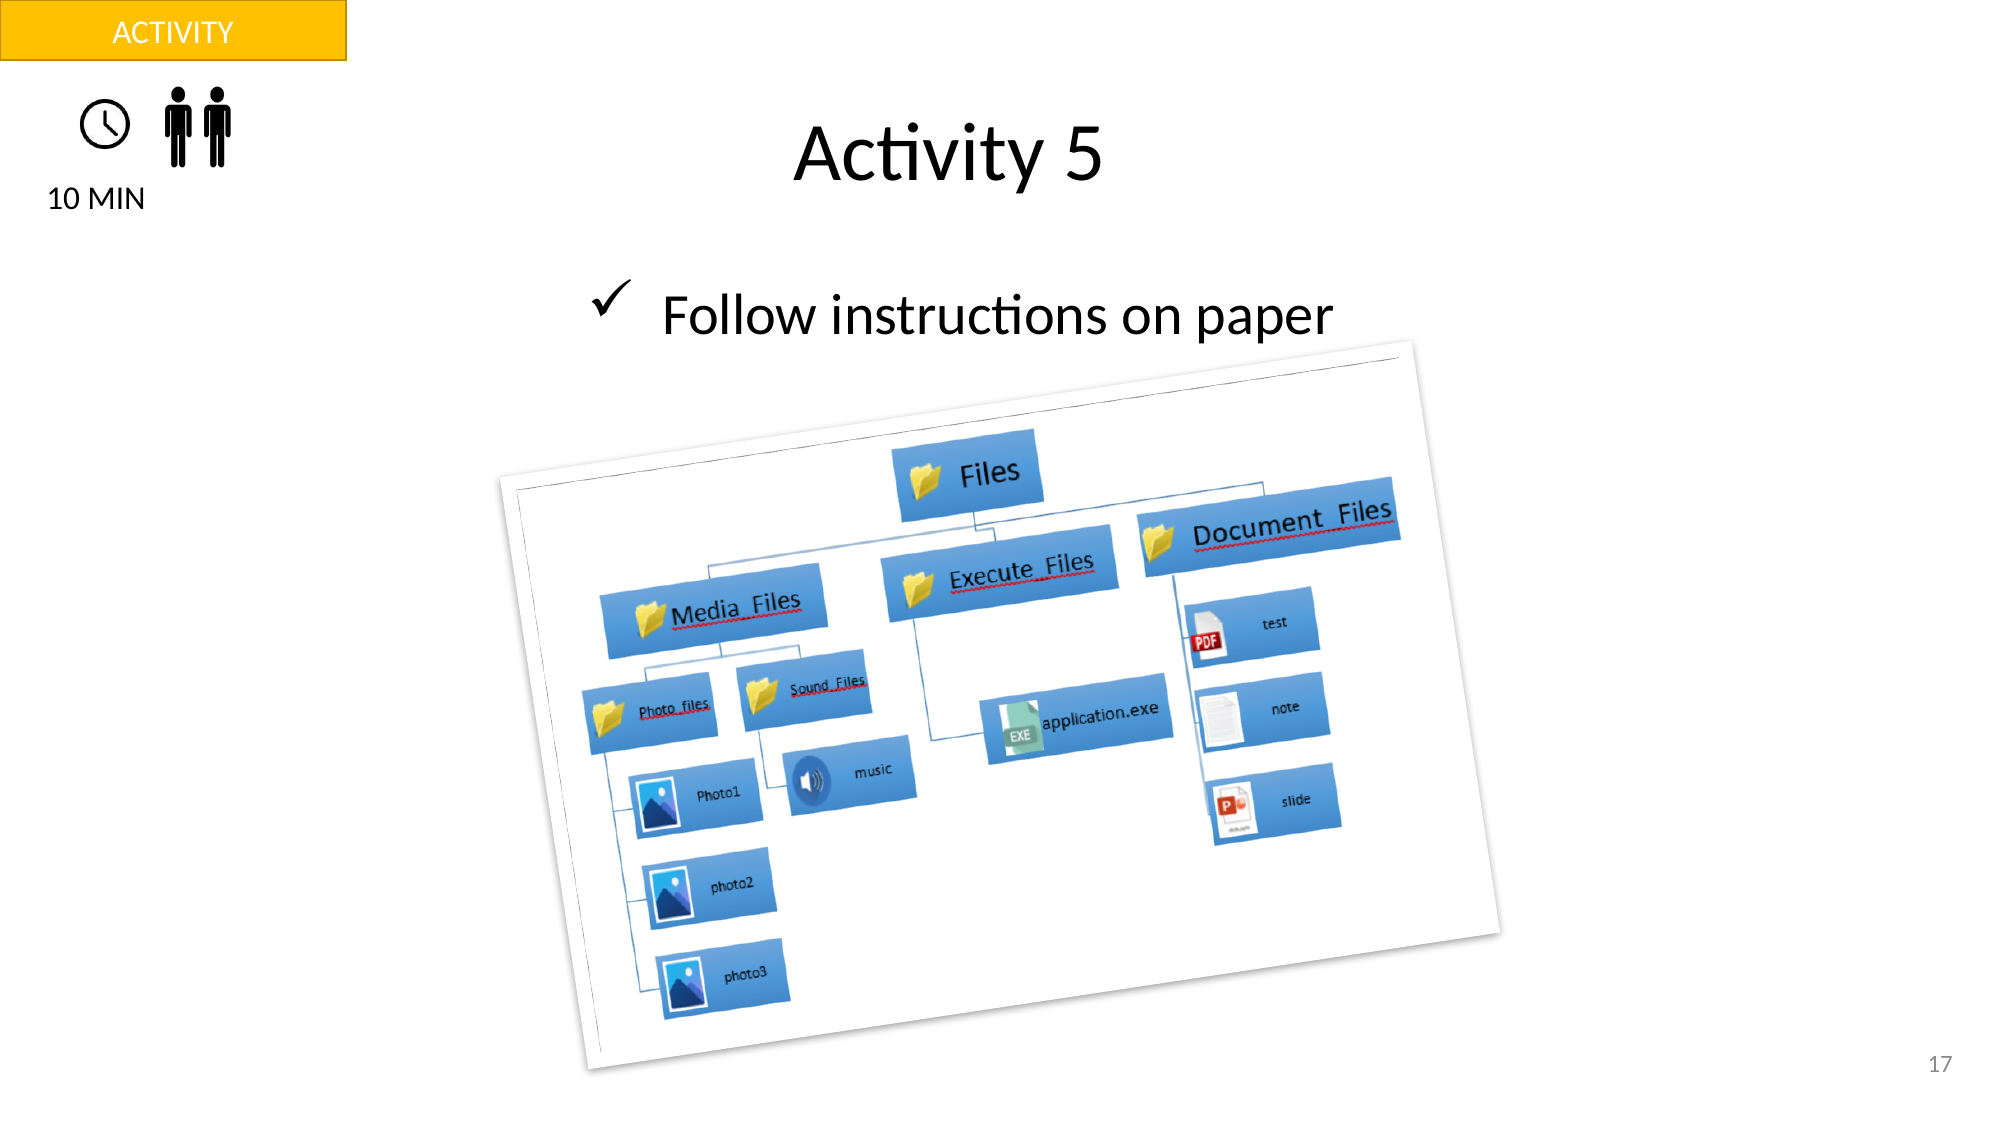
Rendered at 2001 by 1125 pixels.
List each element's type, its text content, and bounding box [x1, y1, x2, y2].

text_box ACTIVITY [0, 0, 347, 61]
text_box Activity 5 [778, 90, 1122, 205]
text_box Follow instructions on paper [567, 266, 1633, 357]
picture [159, 83, 237, 173]
slide_number 17 [1853, 1019, 1974, 1106]
text_box 10 MIN [25, 166, 167, 227]
picture [75, 94, 135, 156]
picture [518, 359, 1483, 1052]
